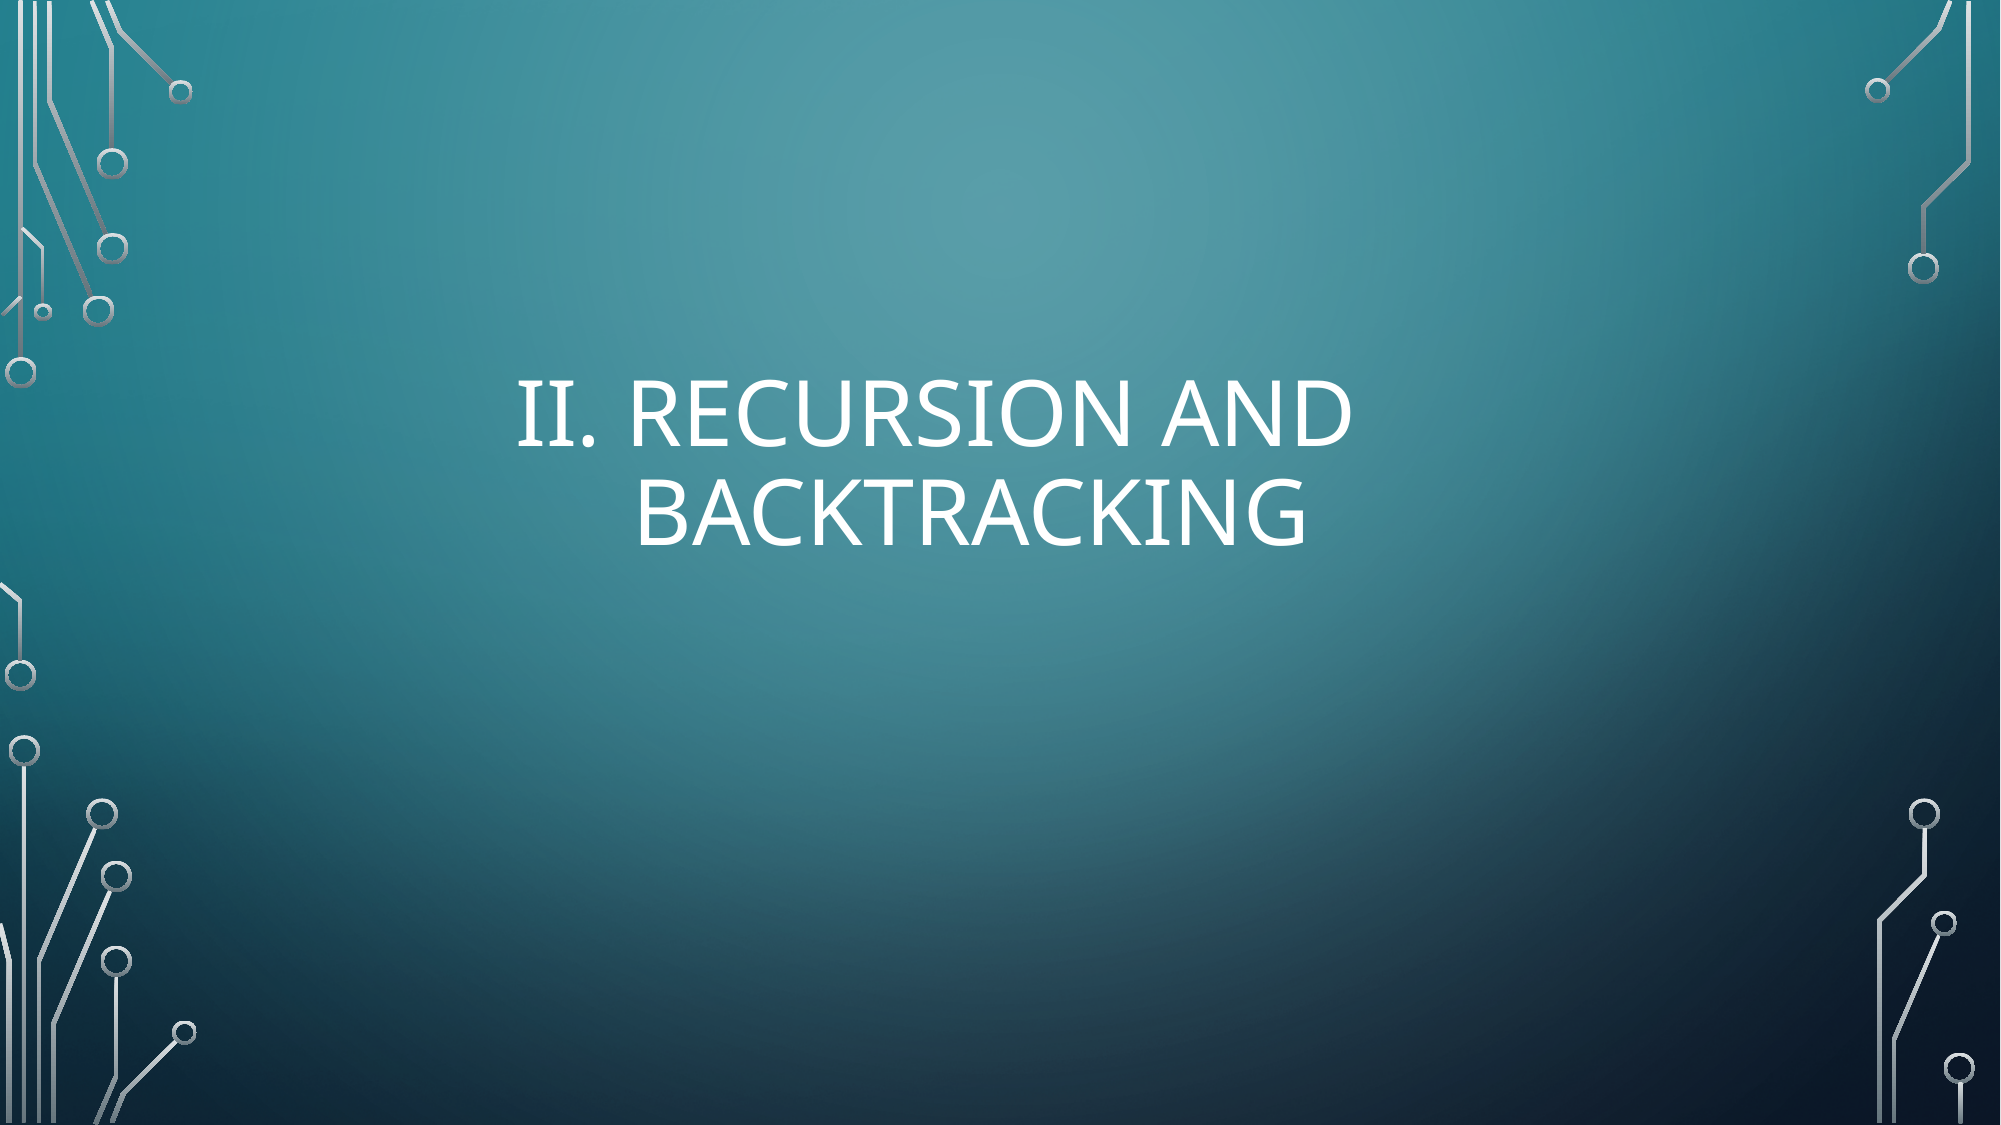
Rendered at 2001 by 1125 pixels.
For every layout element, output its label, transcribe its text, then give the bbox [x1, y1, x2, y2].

title Ii. RECURSION AND BACKTRACKING [167, 345, 1793, 588]
